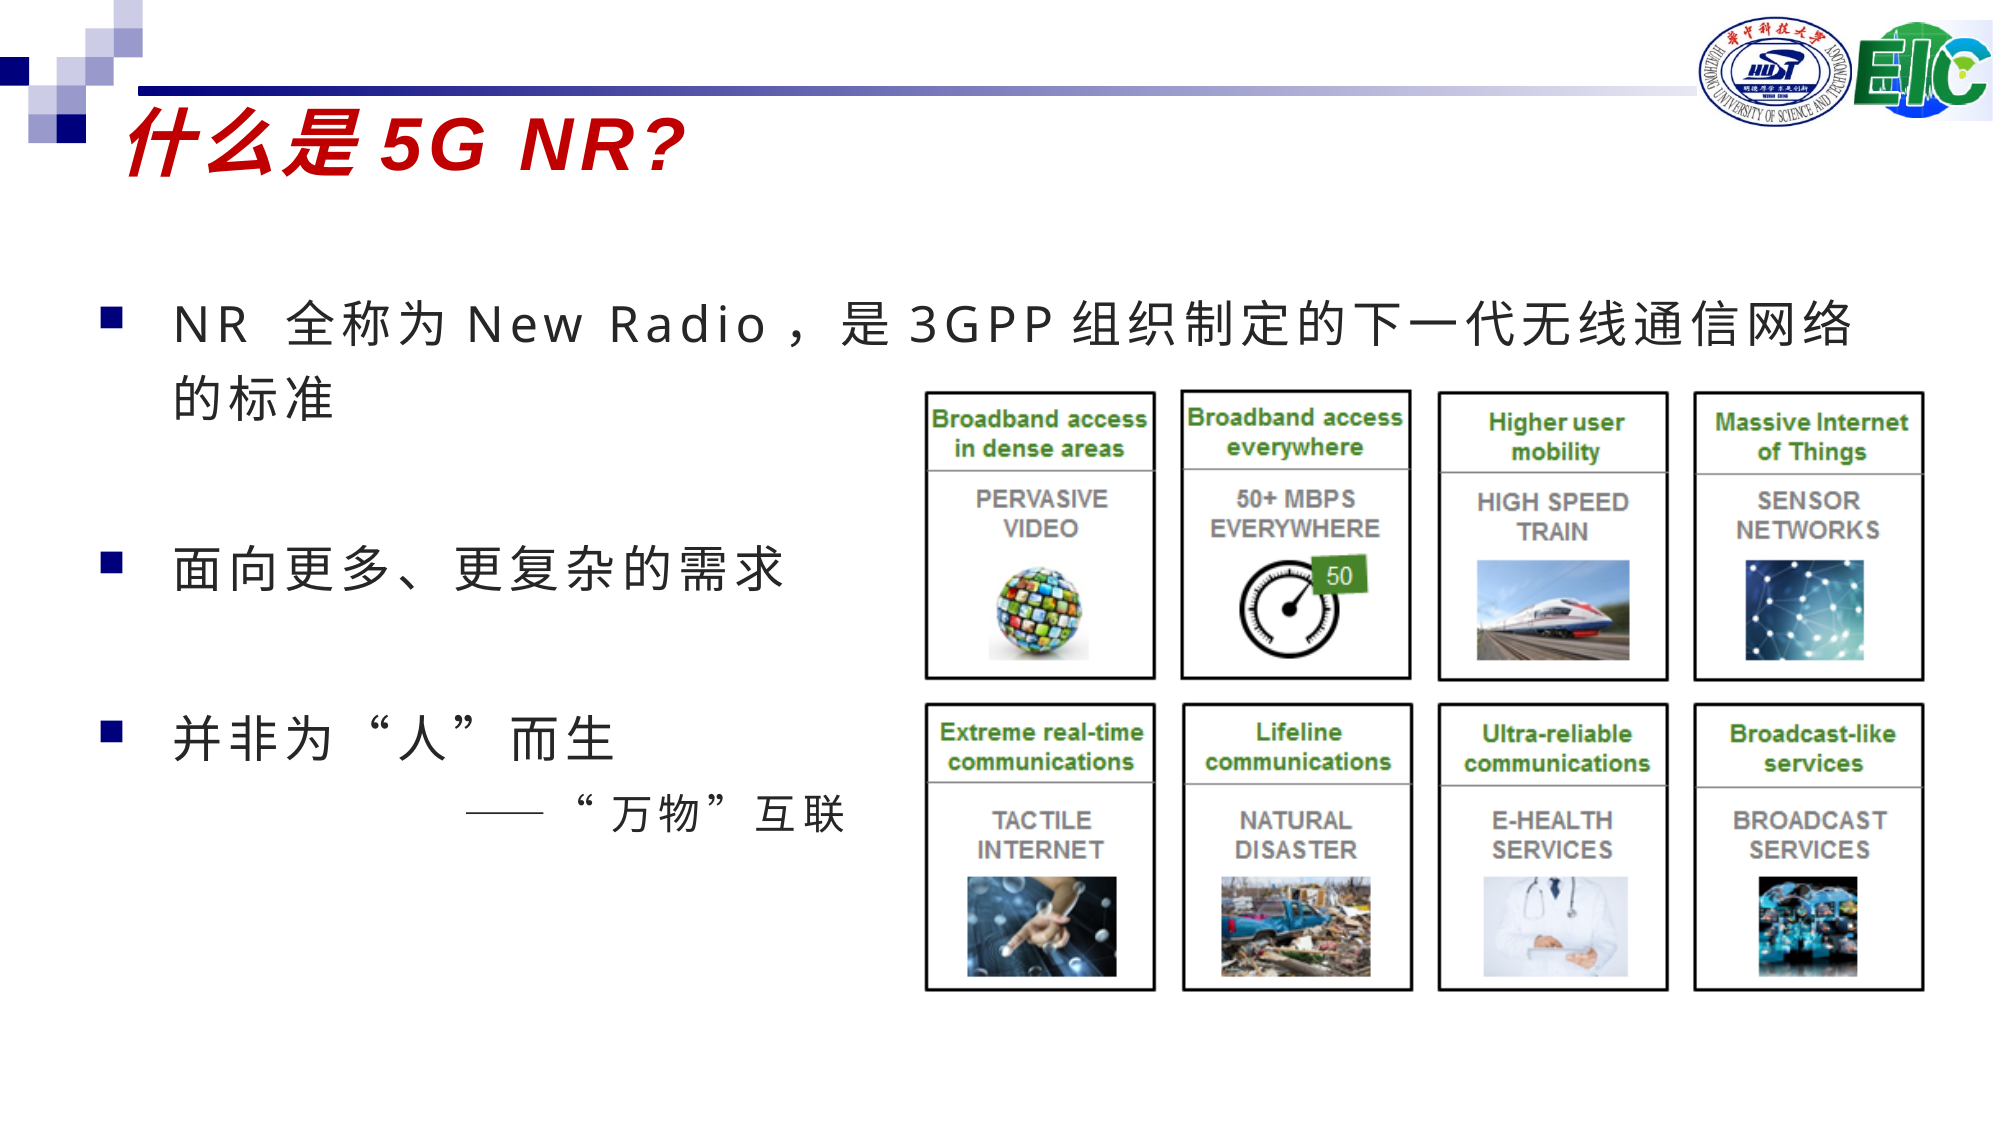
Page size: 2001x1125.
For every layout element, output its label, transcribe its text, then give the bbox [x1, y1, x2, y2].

picture [1697, 14, 1993, 129]
list NR 全称为New Radio，是3GPP组织制定的下一代无线通信网络的标准 面向更多、更复杂的需求 并非为“人”而生 ——“万物”互联 [82, 269, 1918, 856]
picture [917, 385, 1934, 1000]
title 什么是5G NR? [0, 46, 1259, 234]
